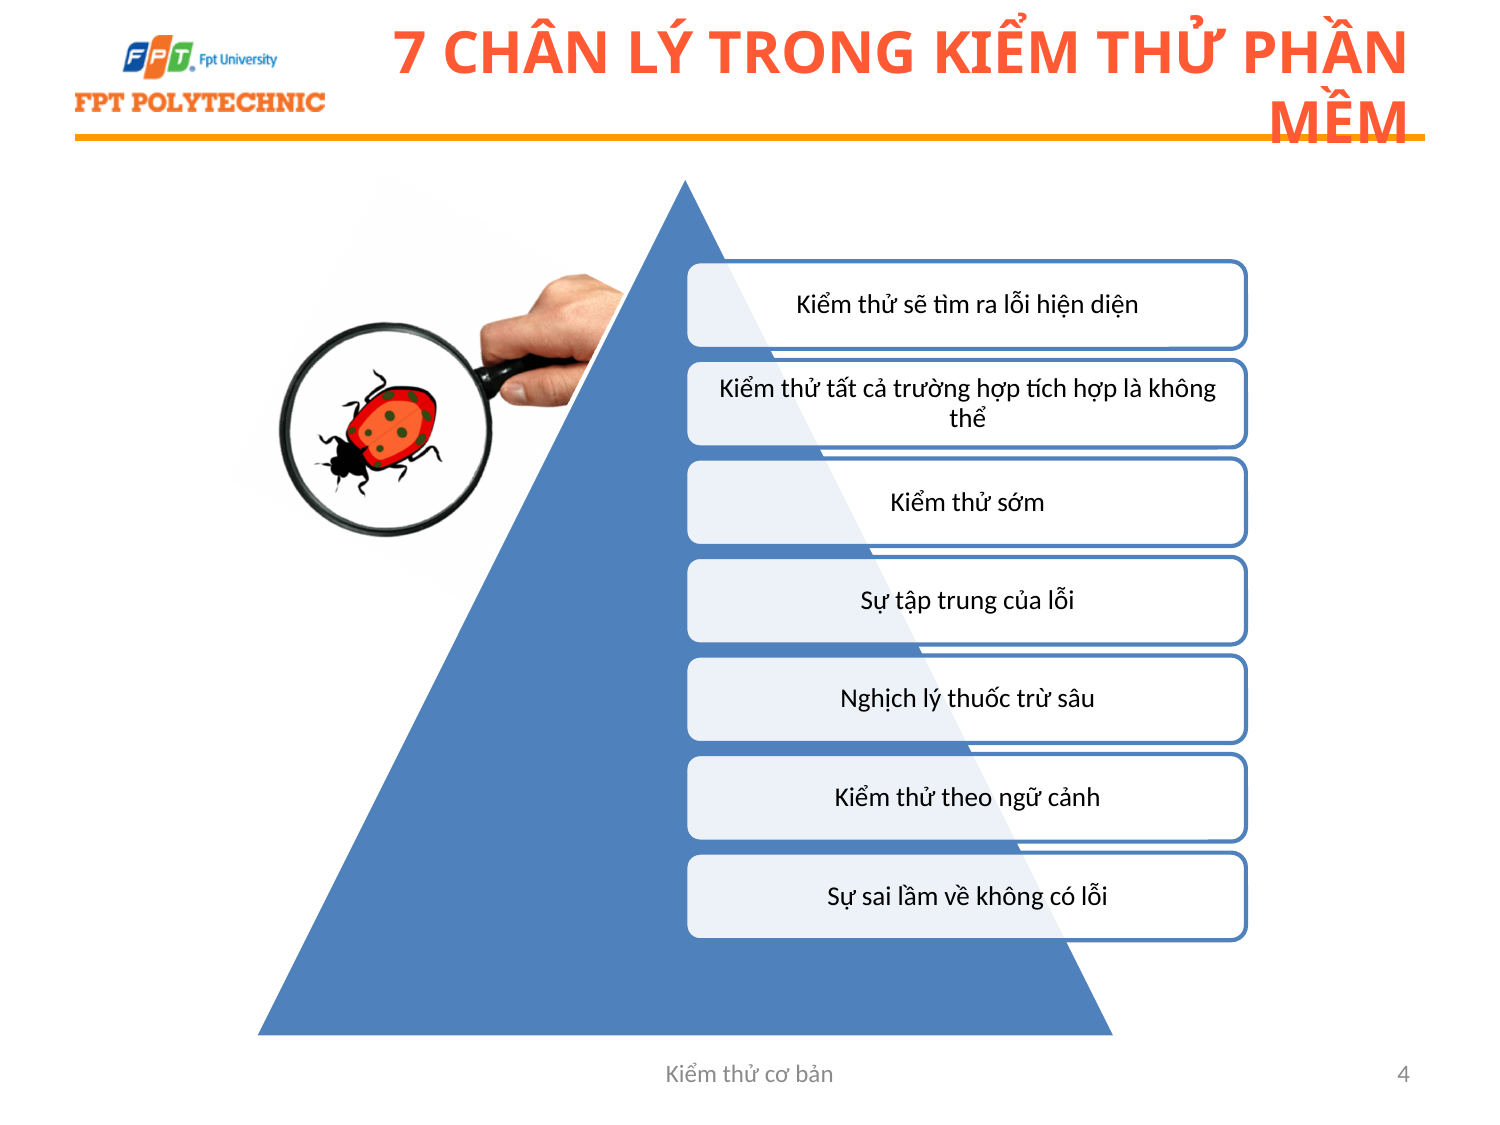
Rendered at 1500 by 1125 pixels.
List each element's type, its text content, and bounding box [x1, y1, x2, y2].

title 7 chân lý trong kiểm thử phần mềm [337, 45, 1425, 125]
slide_number 4 [1074, 1045, 1425, 1103]
picture [251, 249, 598, 522]
picture [75, 35, 325, 112]
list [74, 174, 1426, 1038]
footer Kiểm thử cơ bản [512, 1047, 988, 1103]
